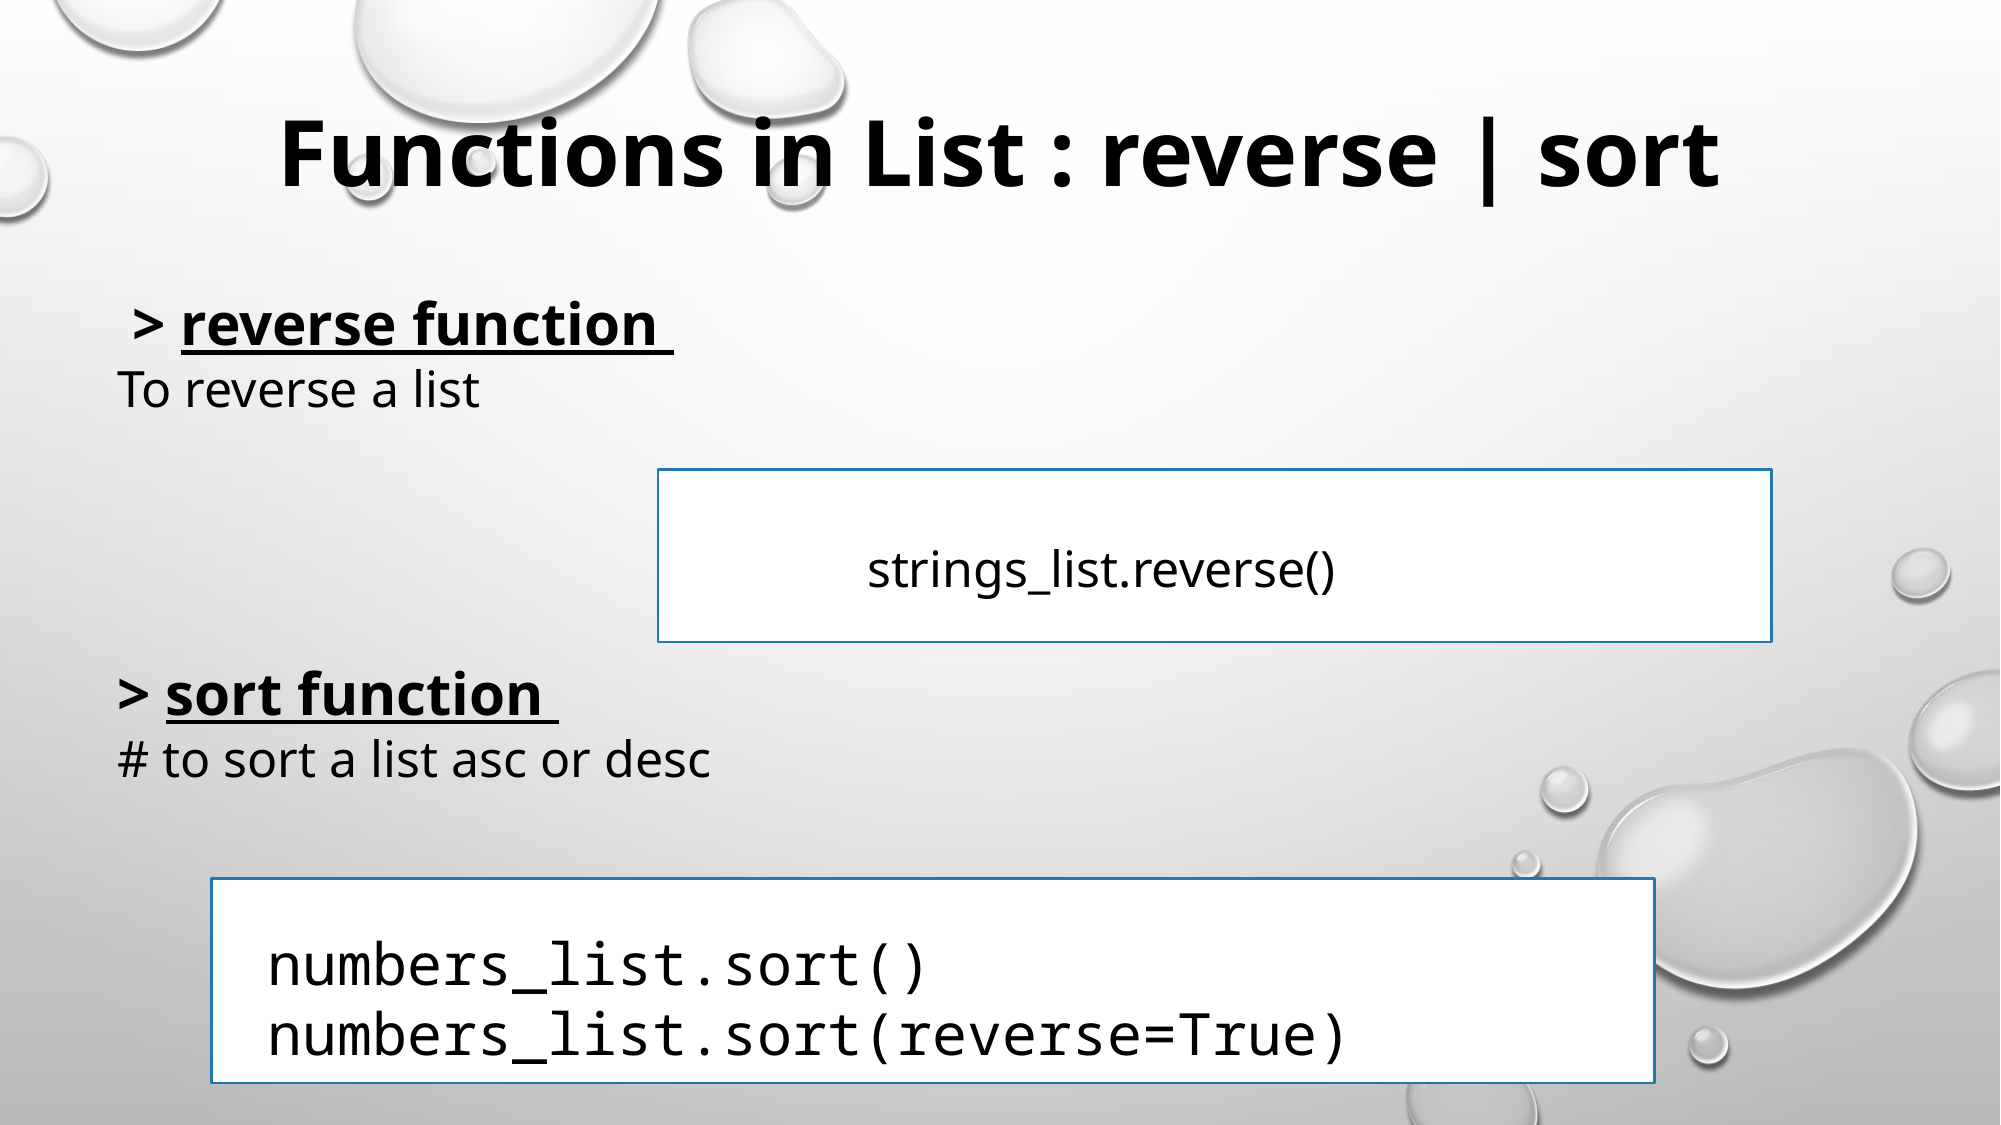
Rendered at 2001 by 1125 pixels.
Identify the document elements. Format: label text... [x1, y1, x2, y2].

text_box > reverse function To reverse a list strings_list.reverse() > sort function # to sort a list asc or desc numbers_list.sort() numbers_list.sort(reverse=True) [102, 279, 2000, 1075]
text_box Functions in List : reverse | sort [137, 0, 1863, 212]
picture [0, 0, 2000, 1125]
text_box [210, 1075, 1656, 1084]
